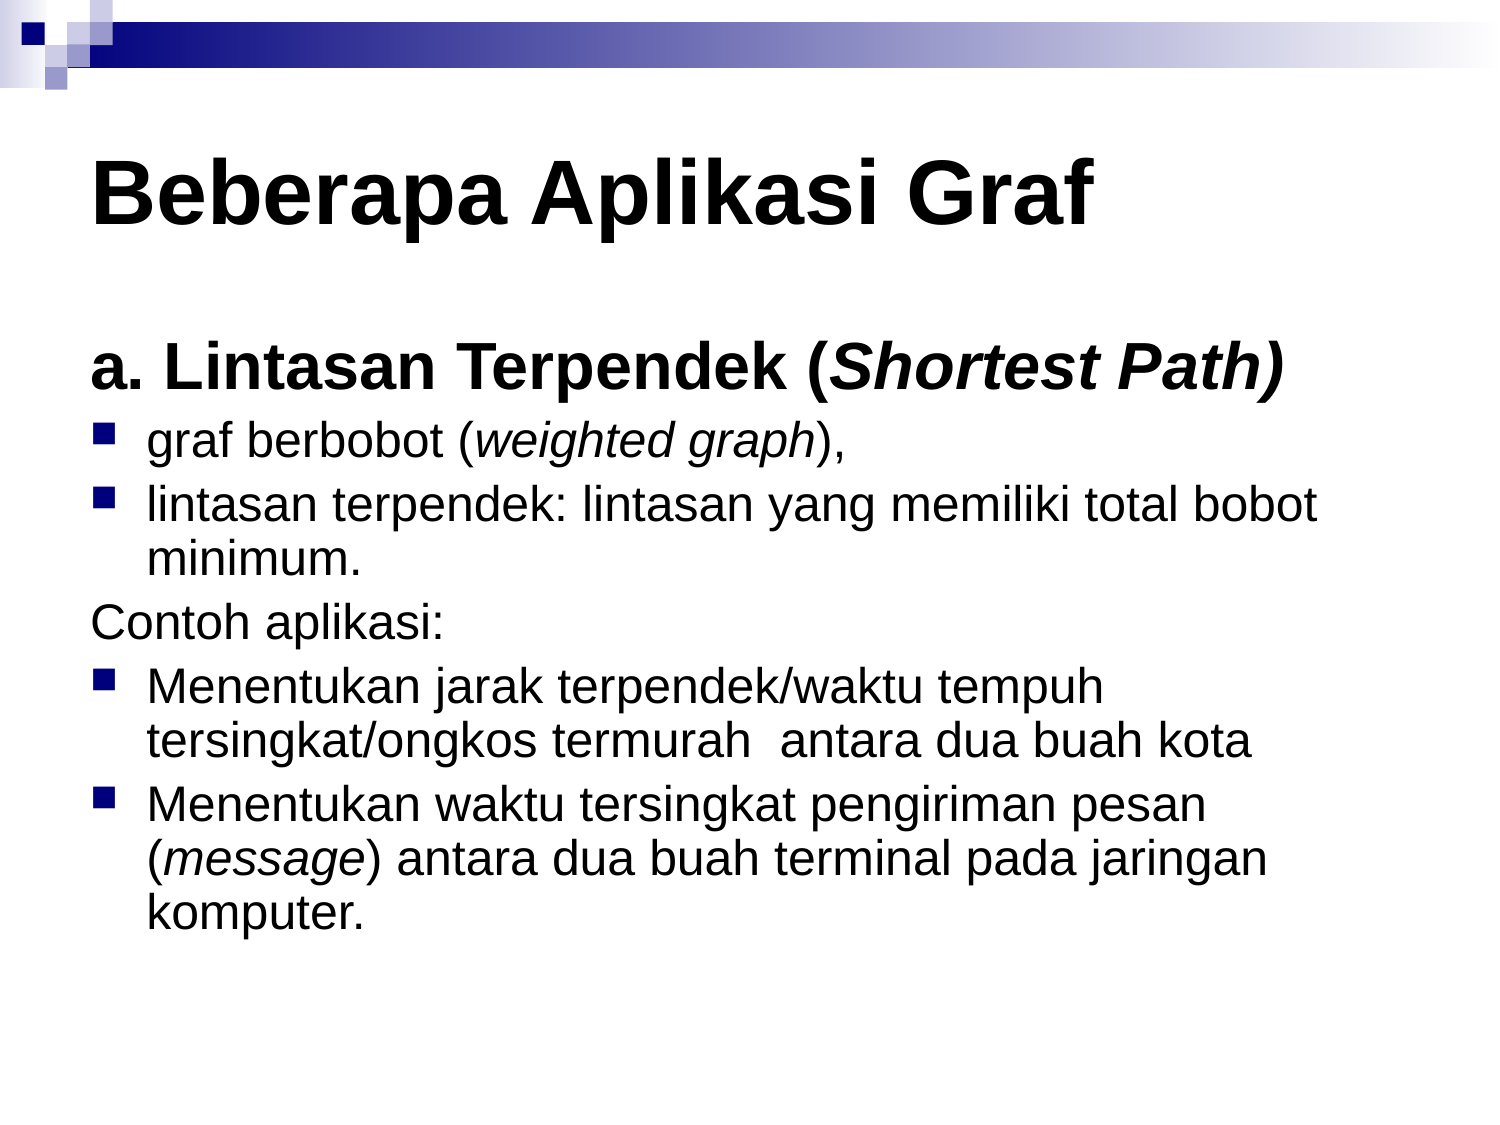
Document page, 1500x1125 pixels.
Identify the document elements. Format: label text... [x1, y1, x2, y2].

title Beberapa Aplikasi Graf [74, 74, 1426, 301]
list a. Lintasan Terpendek (Shortest Path) graf berbobot (weighted graph), lintasan terpendek: lintasan yang memiliki total bobot minimum. Contoh aplikasi: Menentukan jarak terpendek/waktu tempuh tersingkat/ongkos termurah antara dua buah kota Menentukan waktu tersingkat pengiriman pesan (message) antara dua buah terminal pada jaringan komputer. [74, 324, 1426, 963]
